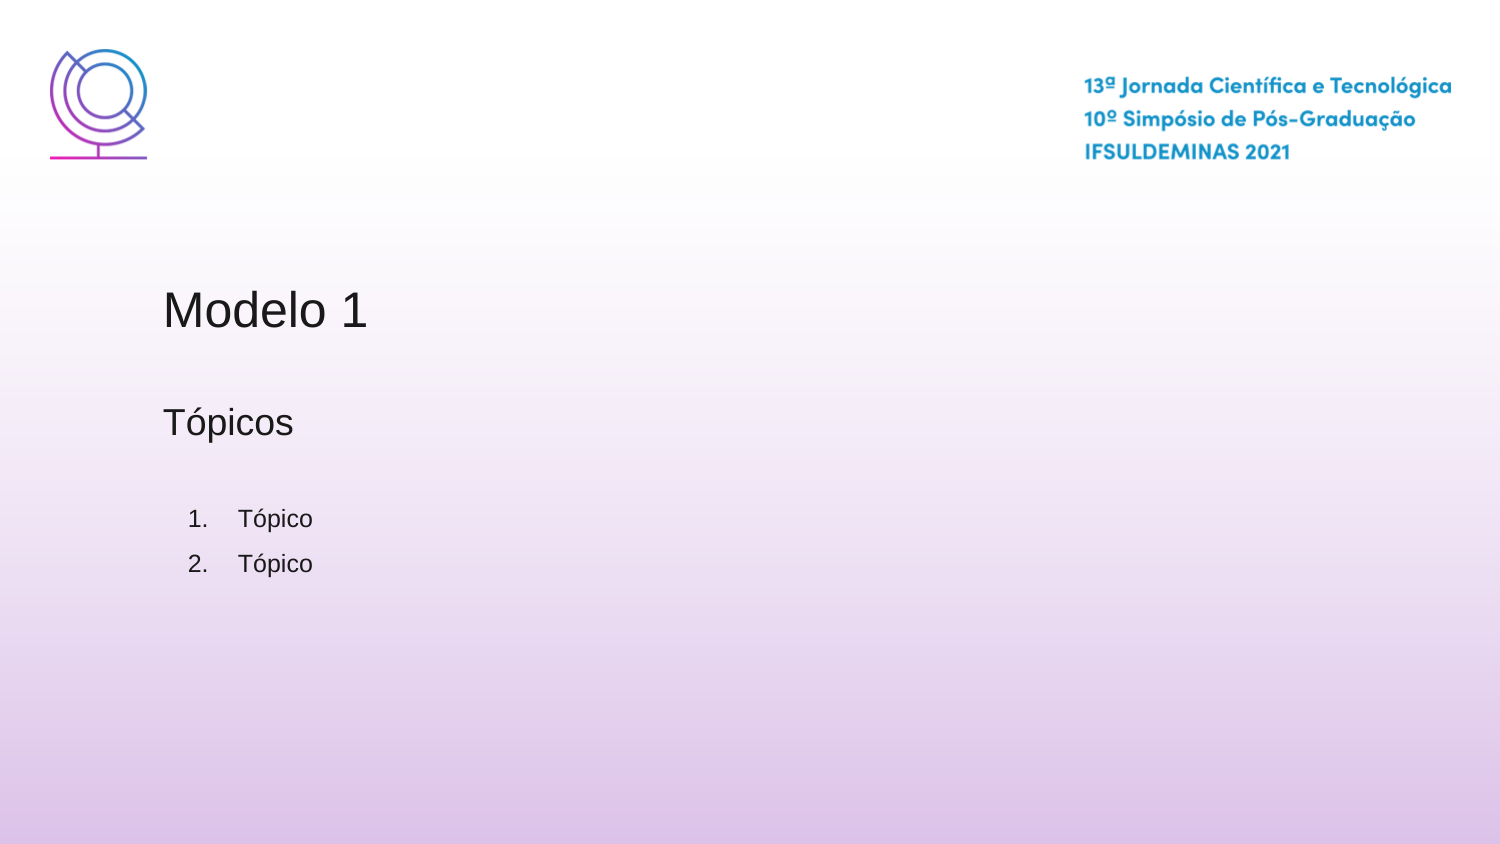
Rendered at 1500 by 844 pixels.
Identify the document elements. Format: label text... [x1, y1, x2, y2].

text_box Modelo 1 Tópicos Tópico Tópico [147, 262, 1352, 593]
picture [0, 0, 1500, 844]
